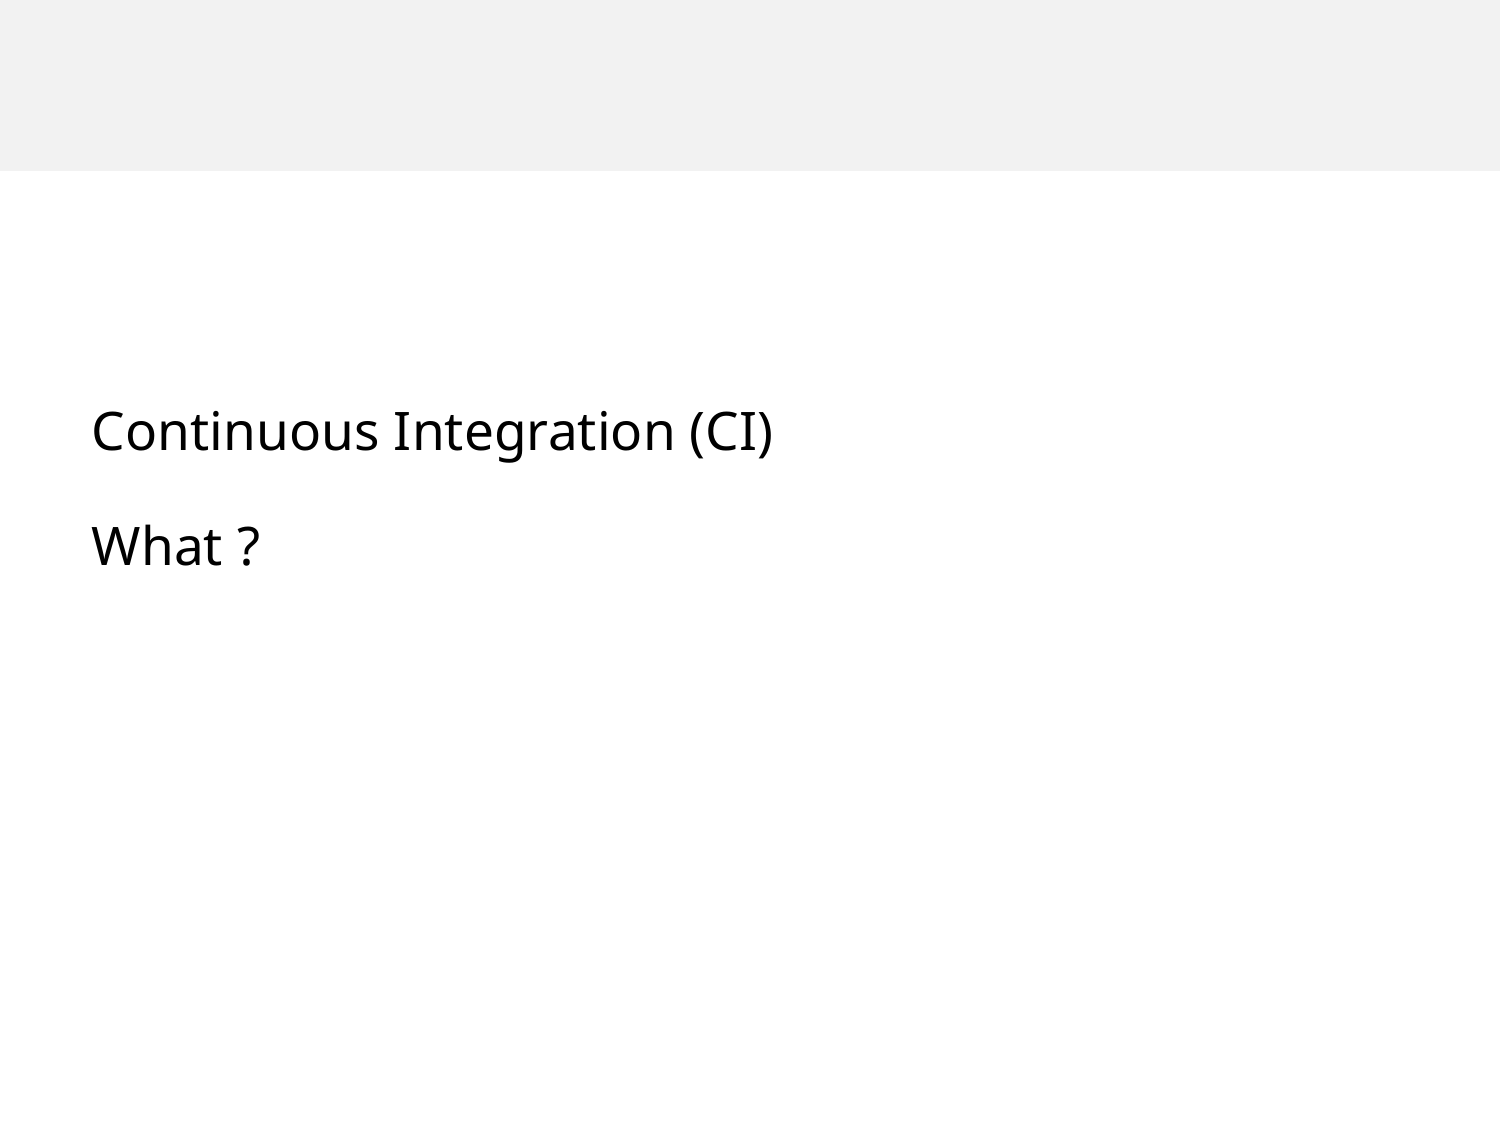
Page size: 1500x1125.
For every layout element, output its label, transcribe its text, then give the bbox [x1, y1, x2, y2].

title Continuous Integration (CI) What ? [76, 397, 1427, 585]
